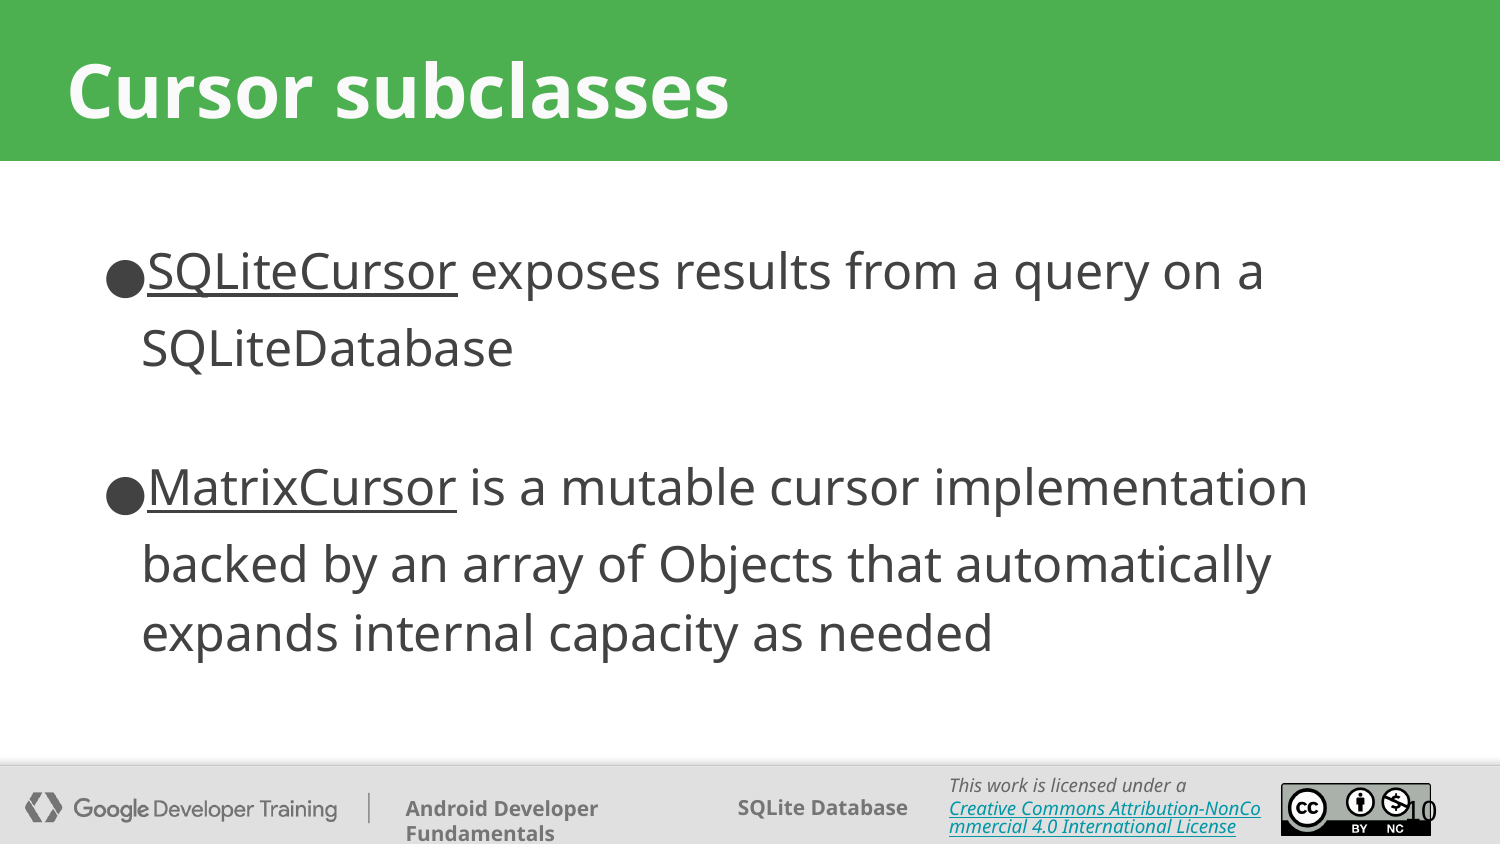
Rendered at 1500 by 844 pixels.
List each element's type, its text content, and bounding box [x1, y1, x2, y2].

picture [0, 161, 1500, 844]
title Cursor subclasses [51, 28, 1449, 122]
slide_number ‹#› [1389, 777, 1480, 842]
list SQLiteCursor exposes results from a query on a SQLiteDatabase MatrixCursor is a mutable cursor implementation backed by an array of Objects that automatically expands internal capacity as needed [51, 214, 1449, 713]
